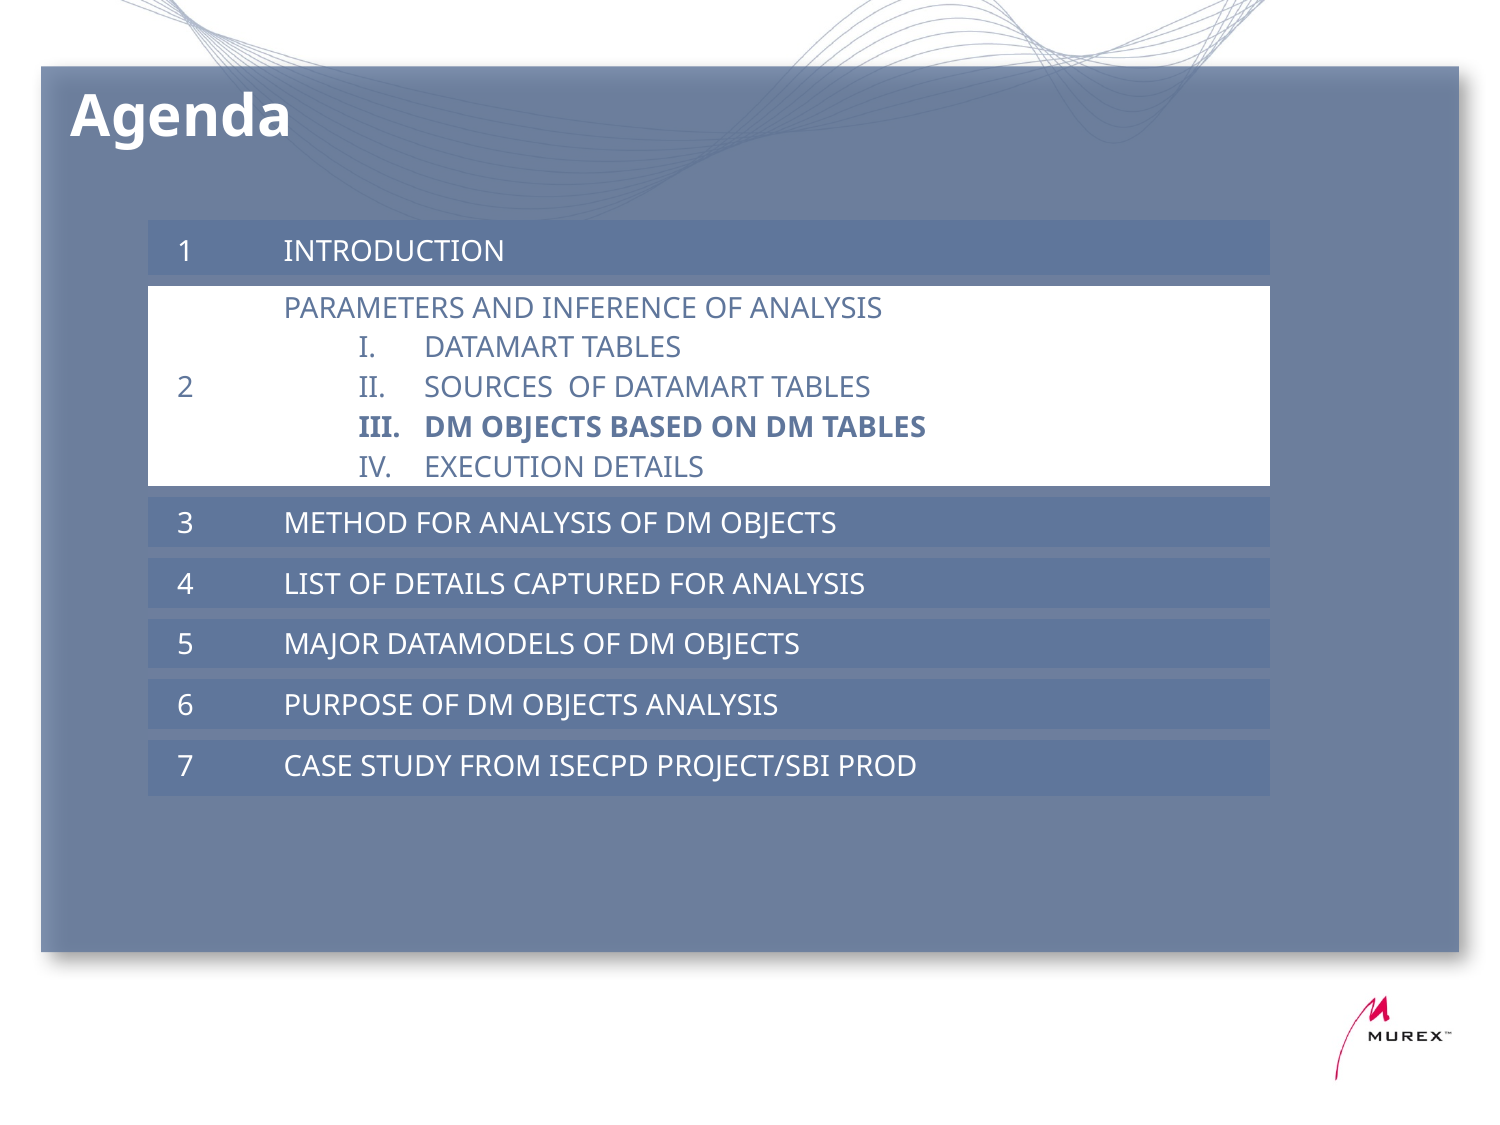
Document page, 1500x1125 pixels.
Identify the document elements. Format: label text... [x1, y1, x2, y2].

table_header INTRODUCTION [254, 220, 1270, 275]
table_cell 2 [148, 286, 254, 486]
table_header 1 [148, 220, 254, 275]
table_cell 6 [148, 679, 254, 729]
table_cell 7 [148, 740, 254, 796]
table_cell 5 [148, 619, 254, 668]
table_cell 3 [148, 497, 254, 547]
picture [0, 0, 1500, 1125]
table_cell 4 [148, 558, 254, 608]
table_cell PURPOSE OF DM OBJECTS ANALYSIS [254, 679, 1270, 729]
title Agenda [64, 78, 1243, 185]
table_cell CASE STUDY FROM ISECPD PROJECT/SBI PROD [254, 740, 1270, 796]
table_cell METHOD FOR ANALYSIS OF DM OBJECTS [254, 497, 1270, 547]
table_cell PARAMETERS AND INFERENCE OF ANALYSIS DATAMART TABLES SOURCES OF DATAMART TABLES DM OBJECTS BASED ON DM TABLES EXECUTION DETAILS [254, 286, 1270, 486]
table_cell LIST OF DETAILS CAPTURED FOR ANALYSIS [254, 558, 1270, 608]
table_cell MAJOR DATAMODELS OF DM OBJECTS [254, 619, 1270, 668]
